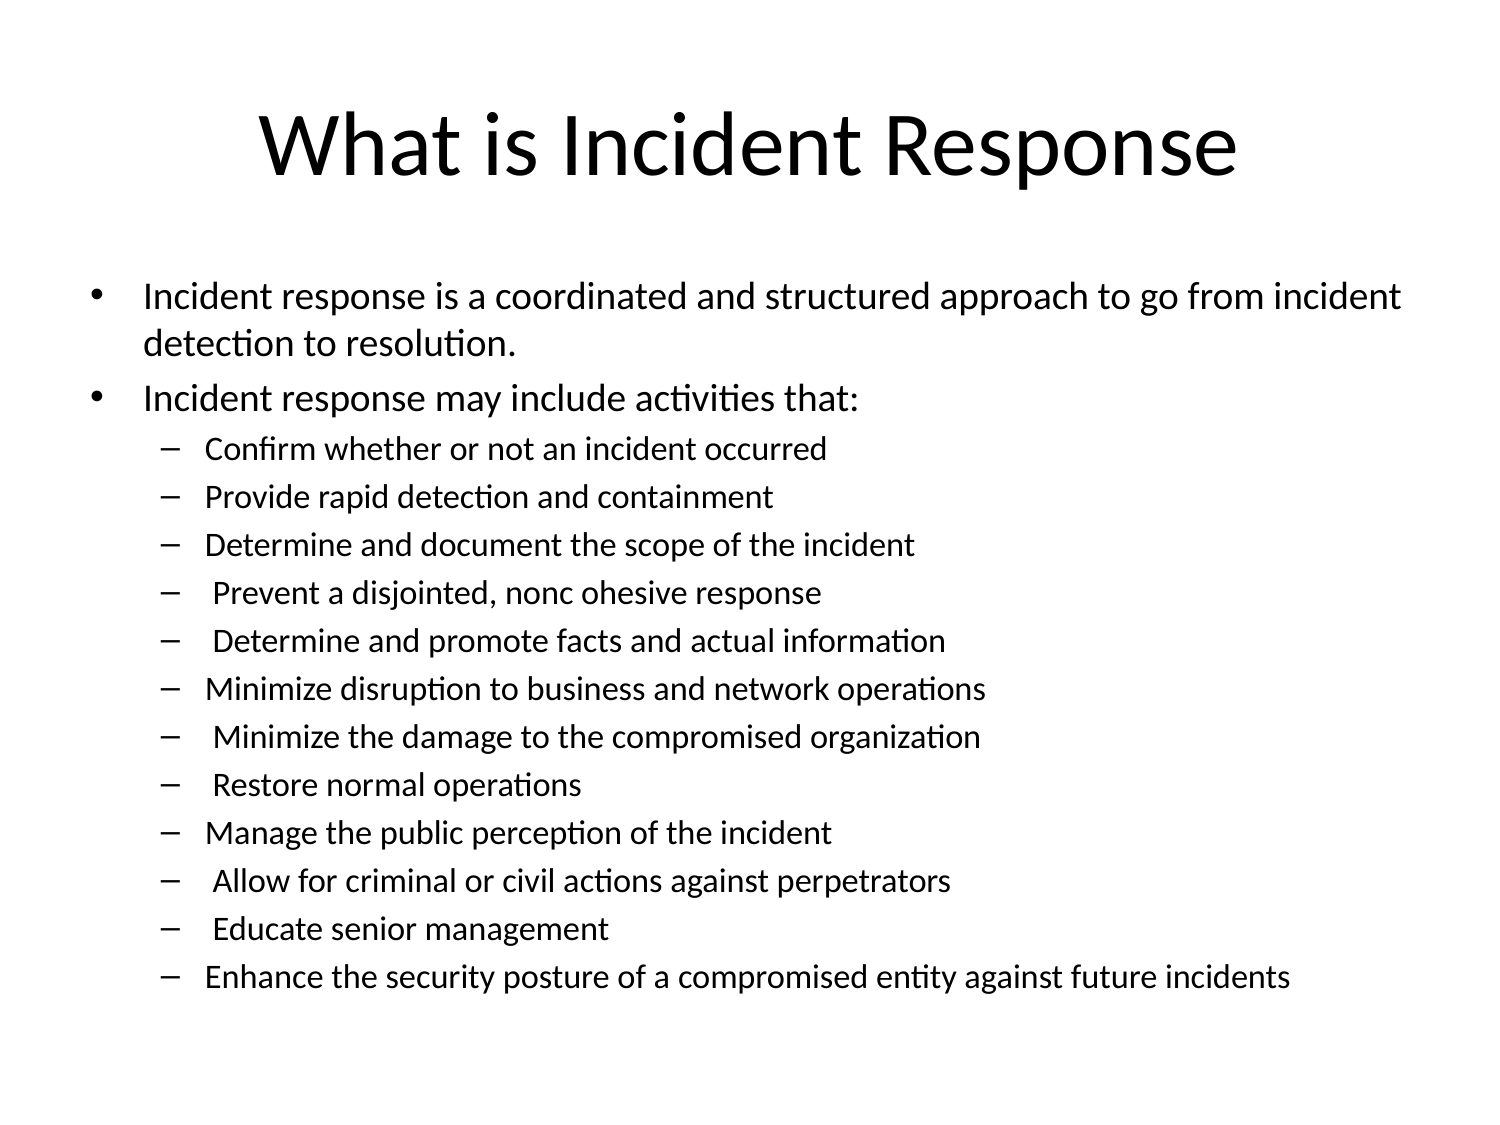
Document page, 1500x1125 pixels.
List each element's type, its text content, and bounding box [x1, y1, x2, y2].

title What is Incident Response [75, 45, 1425, 233]
list Incident response is a coordinated and structured approach to go from incident detection to resolution. Incident response may include activities that: Confirm whether or not an incident occurred Provide rapid detection and containment Determine and document the scope of the incident Prevent a disjointed, nonc ohesive response Determine and promote facts and actual information Minimize disruption to business and network operations Minimize the damage to the compromised organization Restore normal operations Manage the public perception of the incident Allow for criminal or civil actions against perpetrators Educate senior management Enhance the security posture of a compromised entity against future incidents [75, 262, 1425, 1005]
